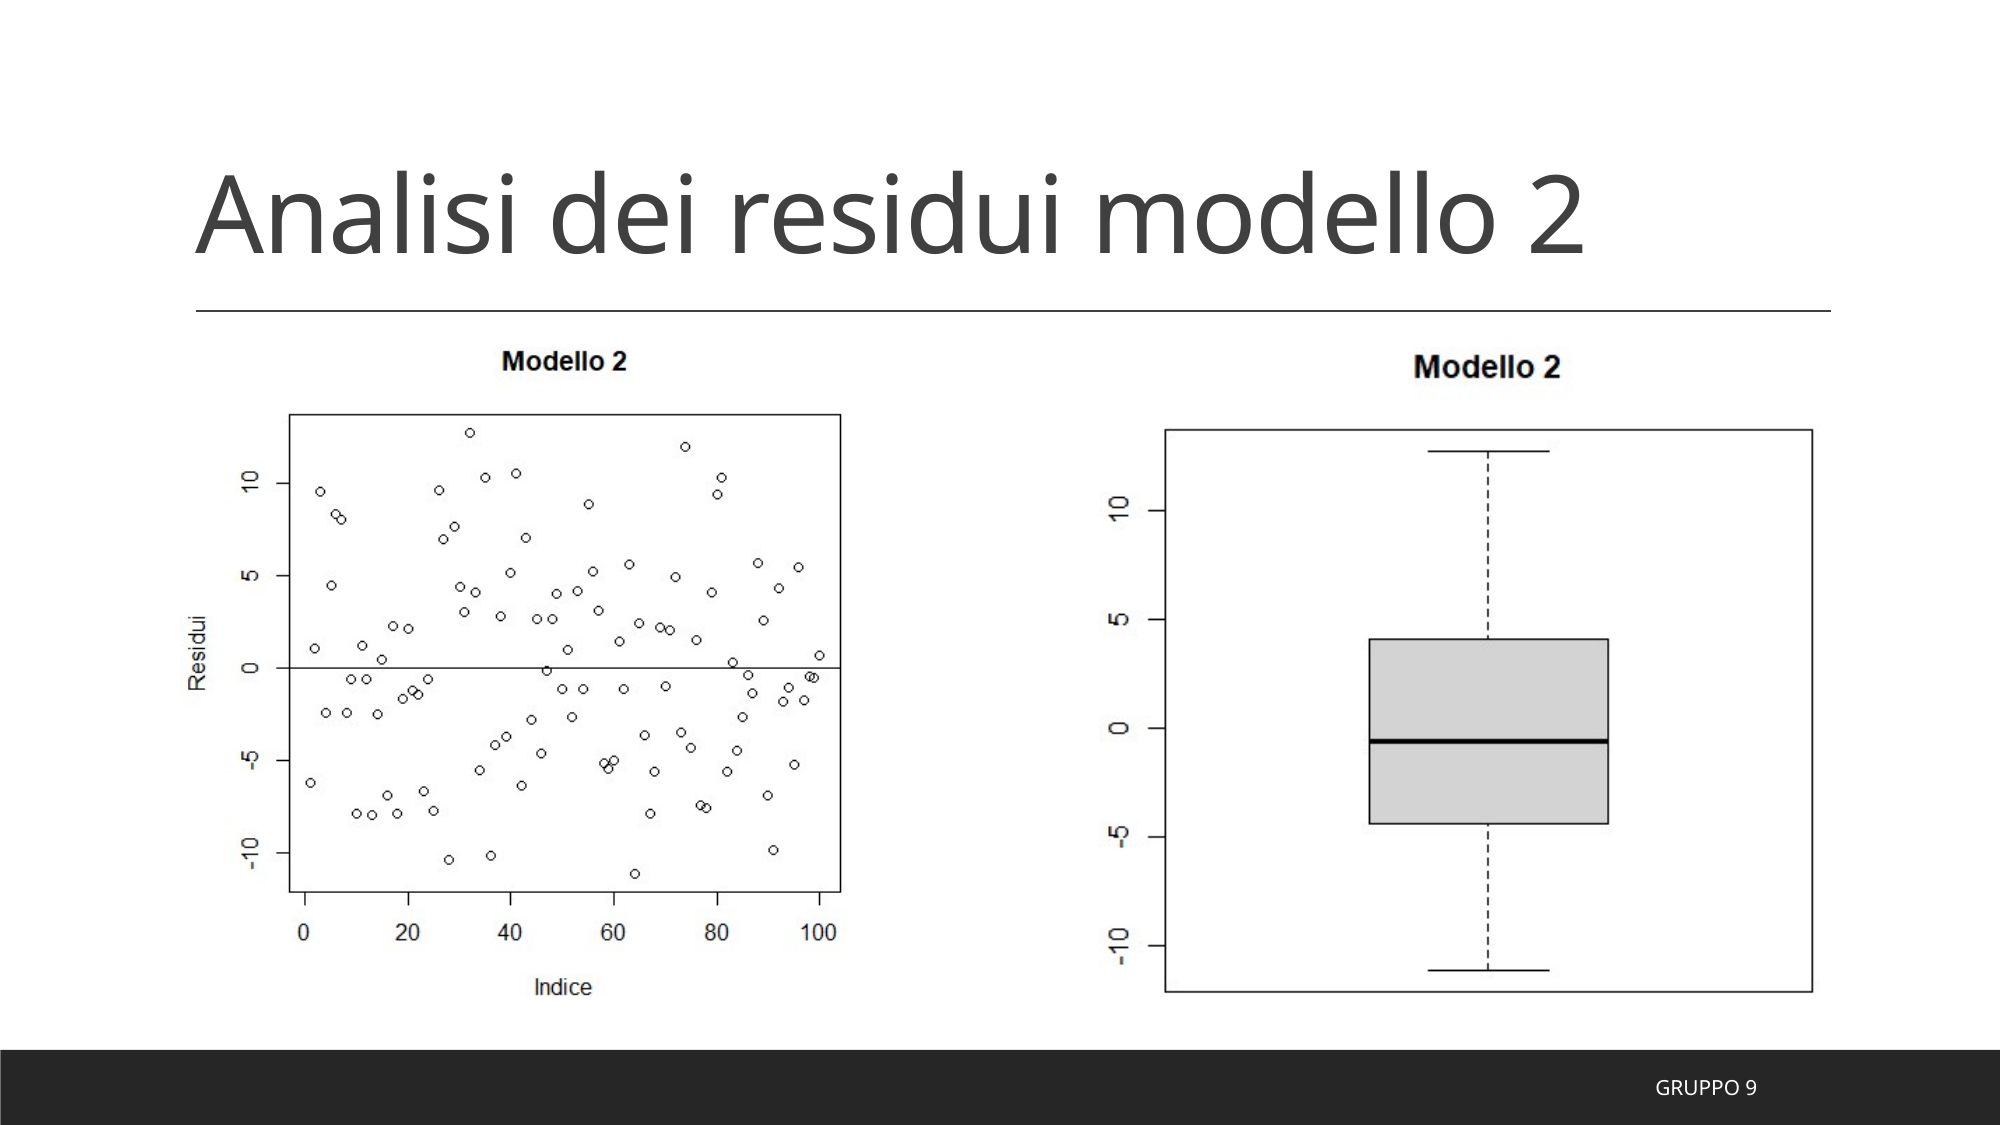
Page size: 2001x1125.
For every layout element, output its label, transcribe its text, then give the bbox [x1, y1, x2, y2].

title Analisi dei residui modello 2 [180, 47, 1830, 285]
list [179, 347, 847, 998]
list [1099, 347, 1821, 998]
slide_number GRUPPO 9 [1348, 1057, 1773, 1118]
